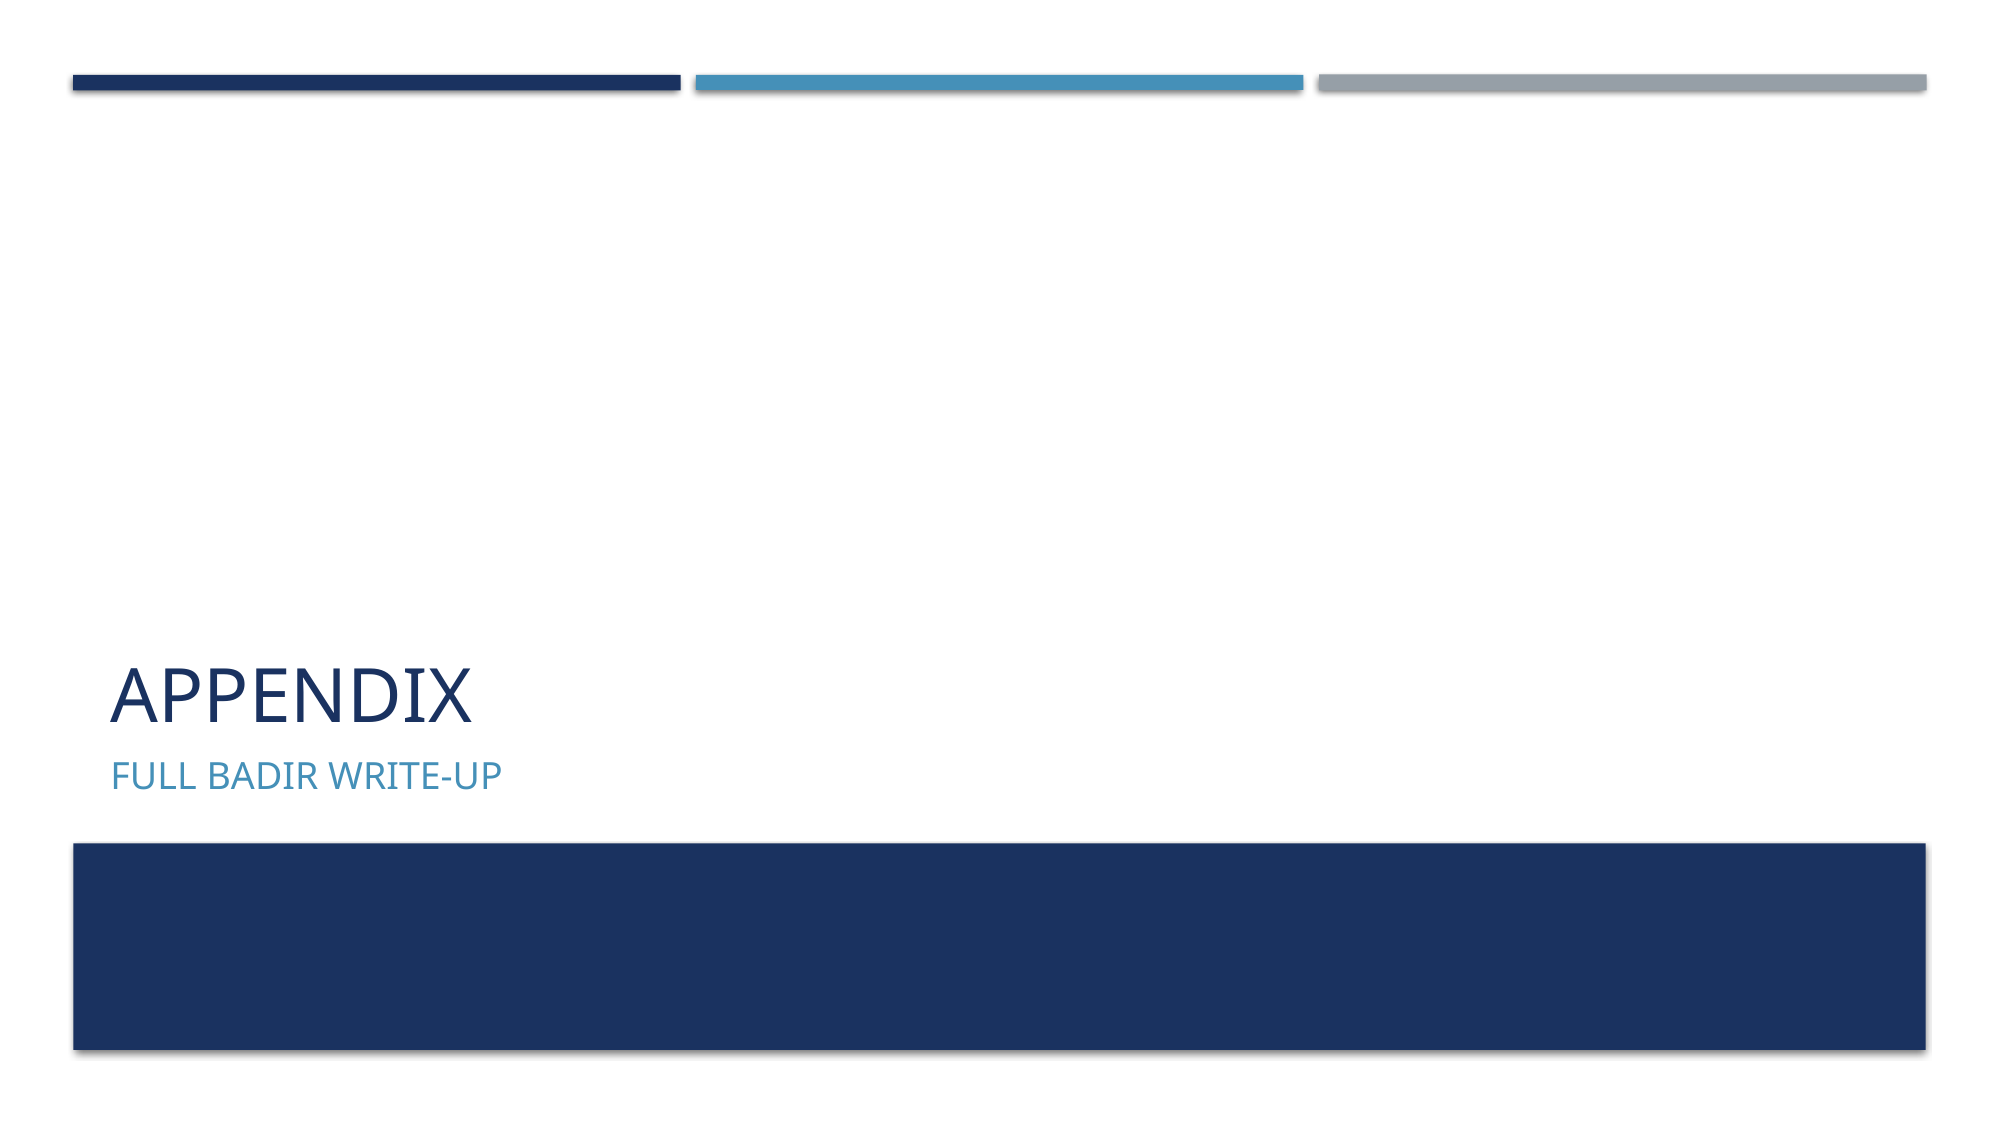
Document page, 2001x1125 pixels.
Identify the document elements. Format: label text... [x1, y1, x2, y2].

title Appendix [95, 499, 1905, 744]
list Full BADIR Write-up [95, 744, 1905, 844]
